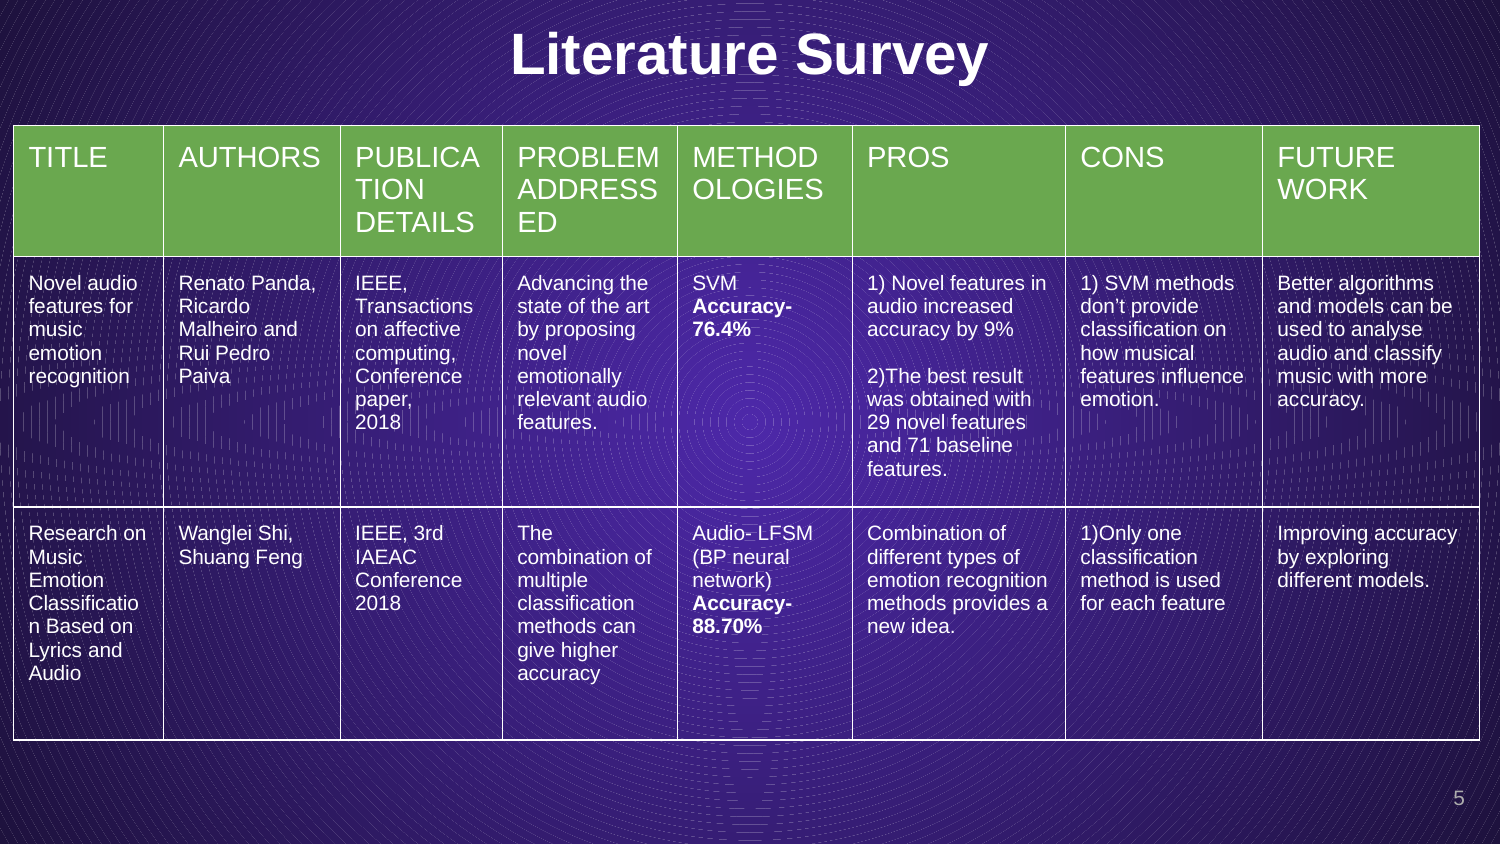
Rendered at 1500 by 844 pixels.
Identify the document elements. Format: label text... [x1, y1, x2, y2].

table_cell The combination of multiple classification methods can give higher accuracy [503, 508, 677, 739]
table_cell 1) Novel features in audio increased accuracy by 9% 2)The best result was obtained with 29 novel features and 71 baseline features. [853, 257, 1065, 506]
table_cell IEEE, 3rd IAEAC Conference 2018 [341, 508, 502, 739]
table_cell Renato Panda, Ricardo Malheiro and Rui Pedro Paiva [164, 257, 340, 506]
table_header FUTURE WORK [1263, 126, 1479, 256]
slide_number ‹#› [1389, 764, 1480, 830]
table_cell Research on Music Emotion Classification Based on Lyrics and Audio [14, 508, 163, 739]
table_header PROS [853, 126, 1065, 256]
table_header CONS [1066, 126, 1262, 256]
table_header AUTHORS [164, 126, 340, 256]
table_cell Better algorithms and models can be used to analyse audio and classify music with more accuracy. [1263, 257, 1479, 506]
table_header PROBLEM ADDRESSED [503, 126, 677, 256]
table_header METHODOLOGIES [678, 126, 852, 256]
table_cell 1) SVM methods don’t provide classification on how musical features influence emotion. [1066, 257, 1262, 506]
table_header TITLE [14, 126, 163, 256]
table_cell Novel audio features for music emotion recognition [14, 257, 163, 506]
table_cell Audio- LFSM (BP neural network) Accuracy- 88.70% [678, 508, 852, 739]
title Literature Survey [44, 0, 1456, 102]
table_cell 1)Only one classification method is used for each feature [1066, 508, 1262, 739]
table_cell Wanglei Shi, Shuang Feng [164, 508, 340, 739]
table_cell Advancing the state of the art by proposing novel emotionally relevant audio features. [503, 257, 677, 506]
table_cell Combination of different types of emotion recognition methods provides a new idea. [853, 508, 1065, 739]
table_cell SVM Accuracy- 76.4% [678, 257, 852, 506]
table_header PUBLICATION DETAILS [341, 126, 502, 256]
table_cell IEEE, Transactions on affective computing, Conference paper, 2018 [341, 257, 502, 506]
table_cell Improving accuracy by exploring different models. [1263, 508, 1479, 739]
